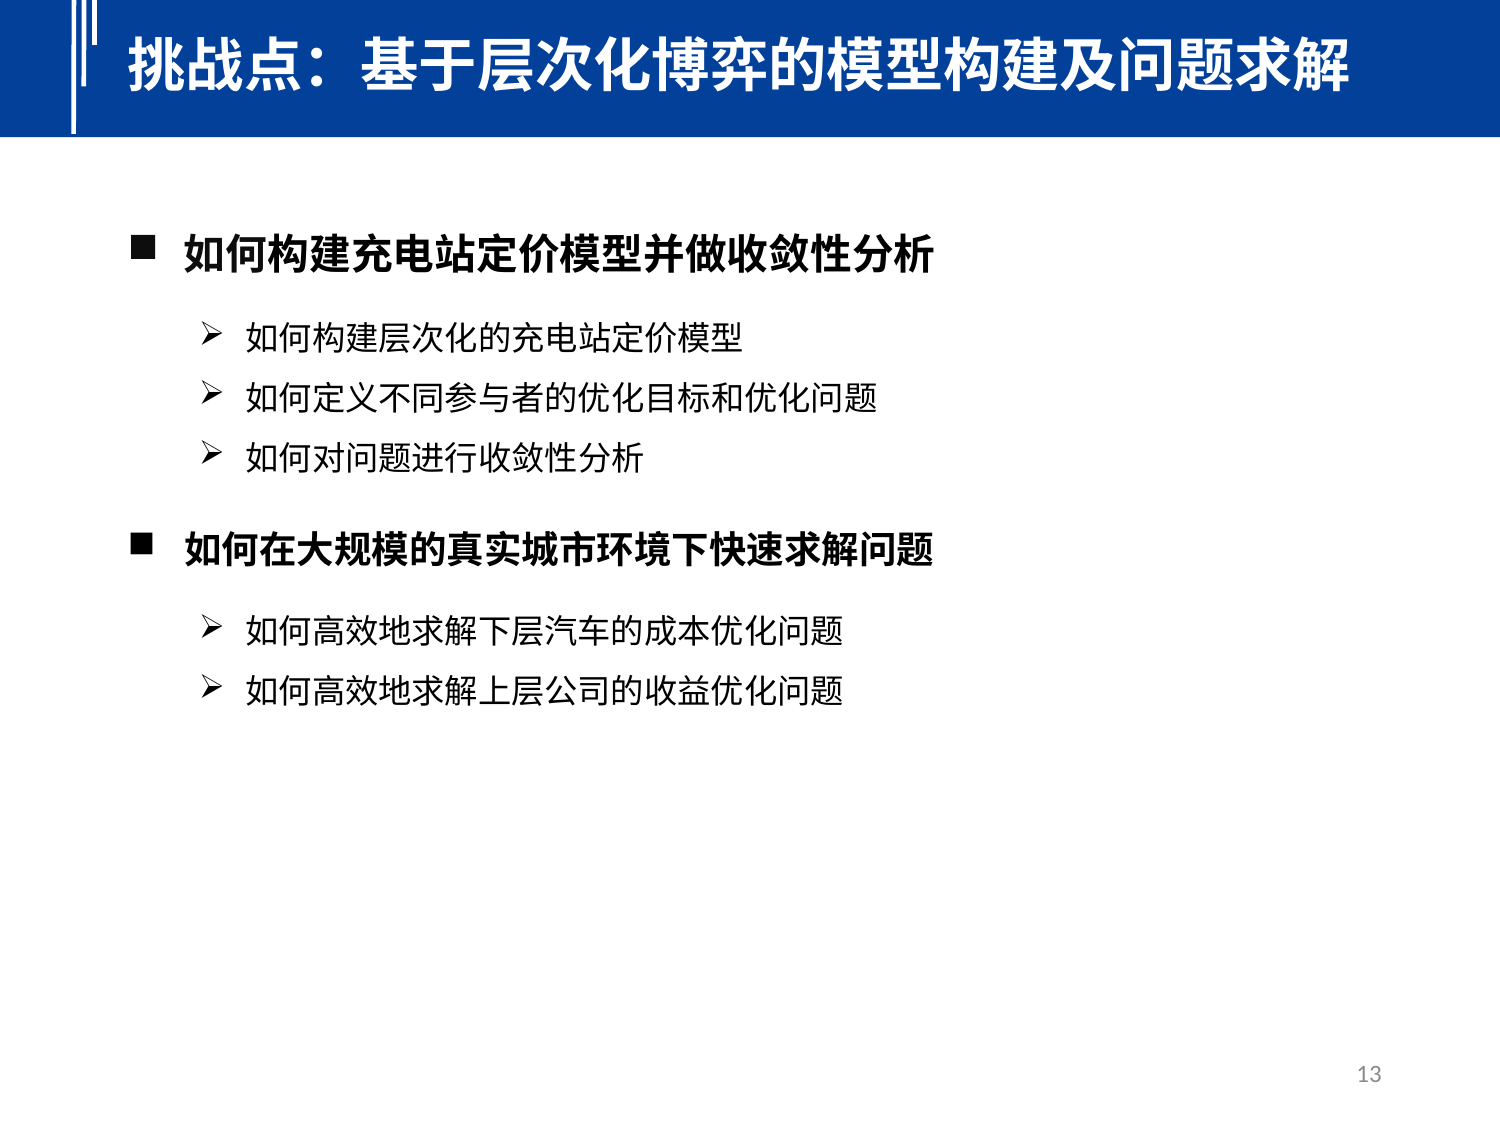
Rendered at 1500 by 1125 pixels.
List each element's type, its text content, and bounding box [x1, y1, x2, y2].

text_box 如何构建充电站定价模型并做收敛性分析 [112, 207, 1005, 286]
text_box 如何构建层次化的充电站定价模型 如何定义不同参与者的优化目标和优化问题 如何对问题进行收敛性分析 [184, 290, 1005, 485]
text_box 如何高效地求解下层汽车的成本优化问题 如何高效地求解上层公司的收益优化问题 [184, 583, 900, 718]
text_box 挑战点：基于层次化博弈的模型构建及问题求解 [112, 20, 1500, 106]
slide_number 13 [1059, 1042, 1397, 1103]
text_box [0, 0, 1500, 138]
text_box 如何在大规模的真实城市环境下快速求解问题 [113, 507, 959, 579]
